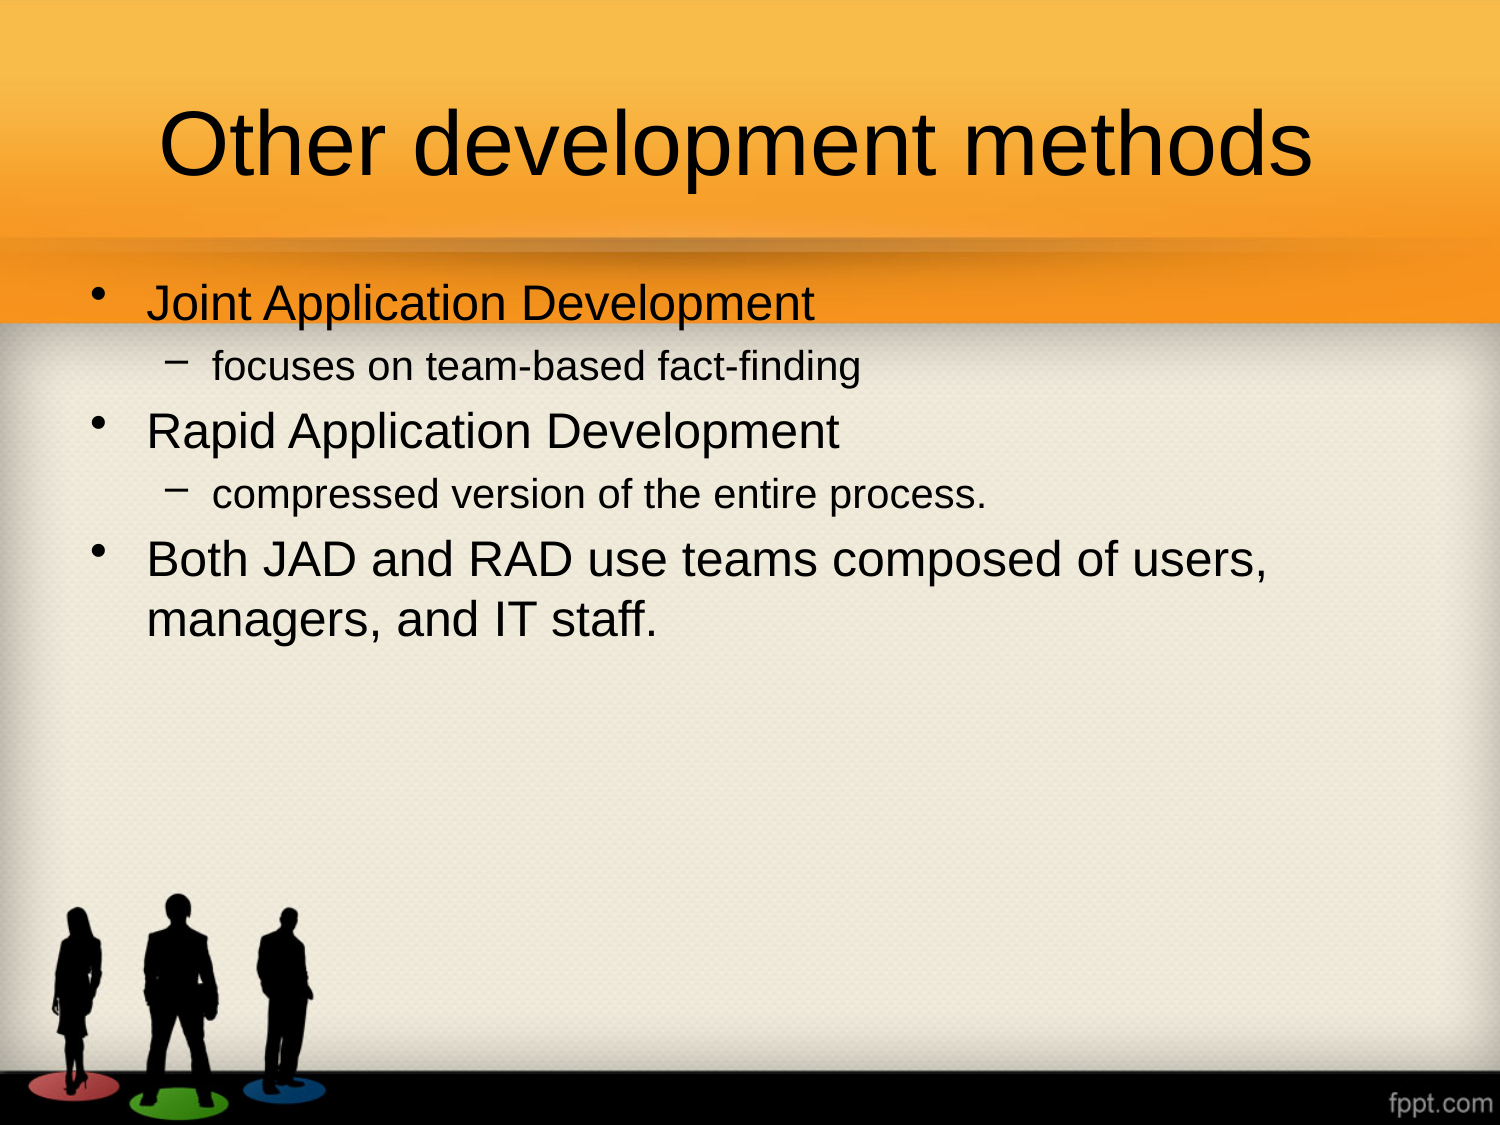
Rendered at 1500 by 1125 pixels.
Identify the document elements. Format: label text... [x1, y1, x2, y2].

list Joint Application Development focuses on team-based fact-finding Rapid Application Development compressed version of the entire process. Both JAD and RAD use teams composed of users, managers, and IT staff. [75, 262, 1425, 1005]
picture [0, 0, 1500, 1125]
title Other development methods [75, 45, 1425, 233]
